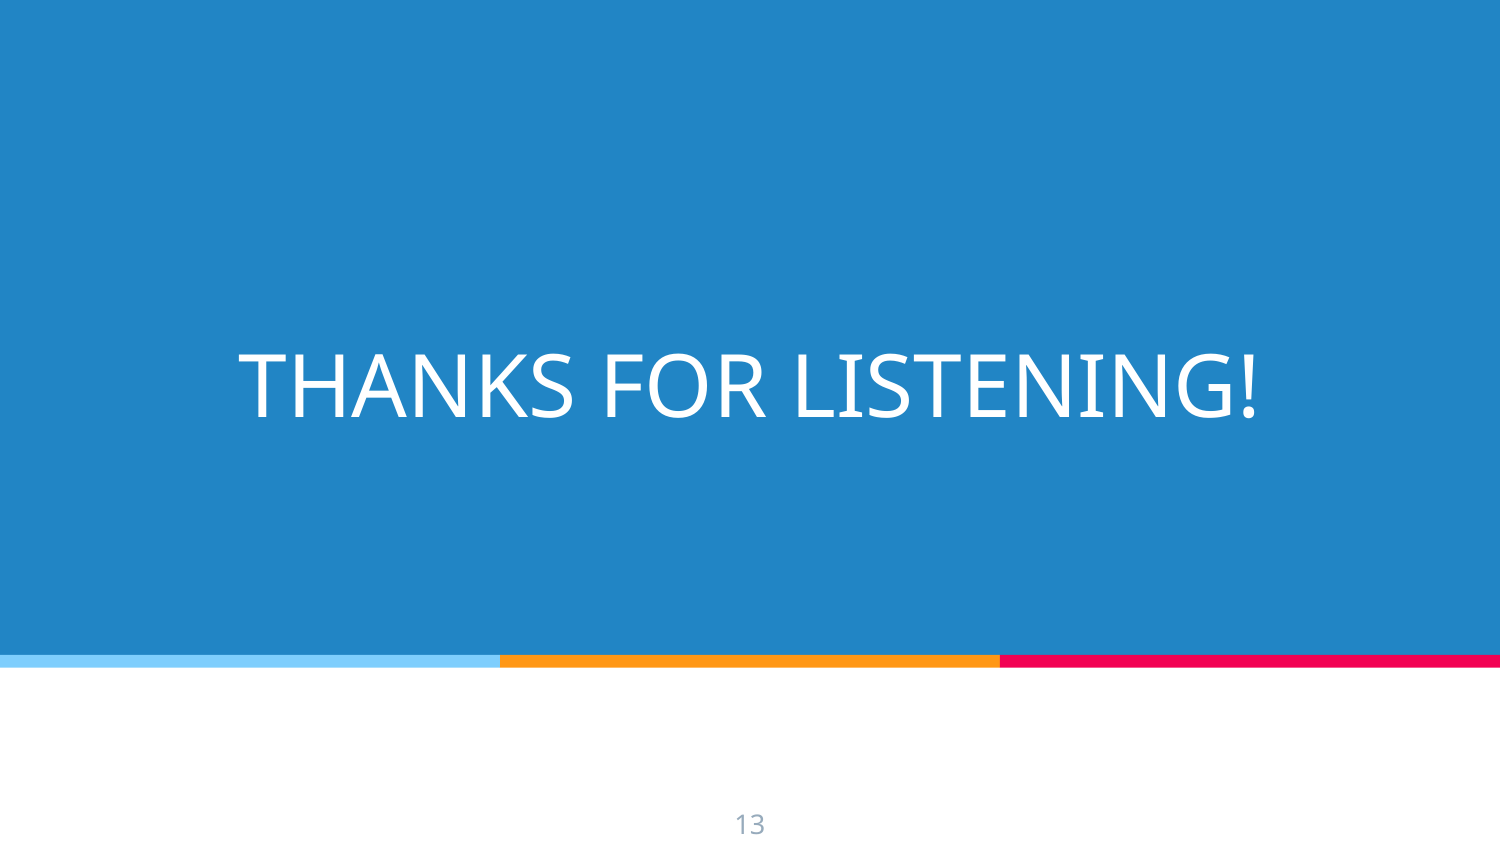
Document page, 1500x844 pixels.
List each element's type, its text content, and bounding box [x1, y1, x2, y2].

title THANKS FOR LISTENING! [112, 259, 1388, 450]
slide_number ‹#› [0, 792, 1500, 844]
